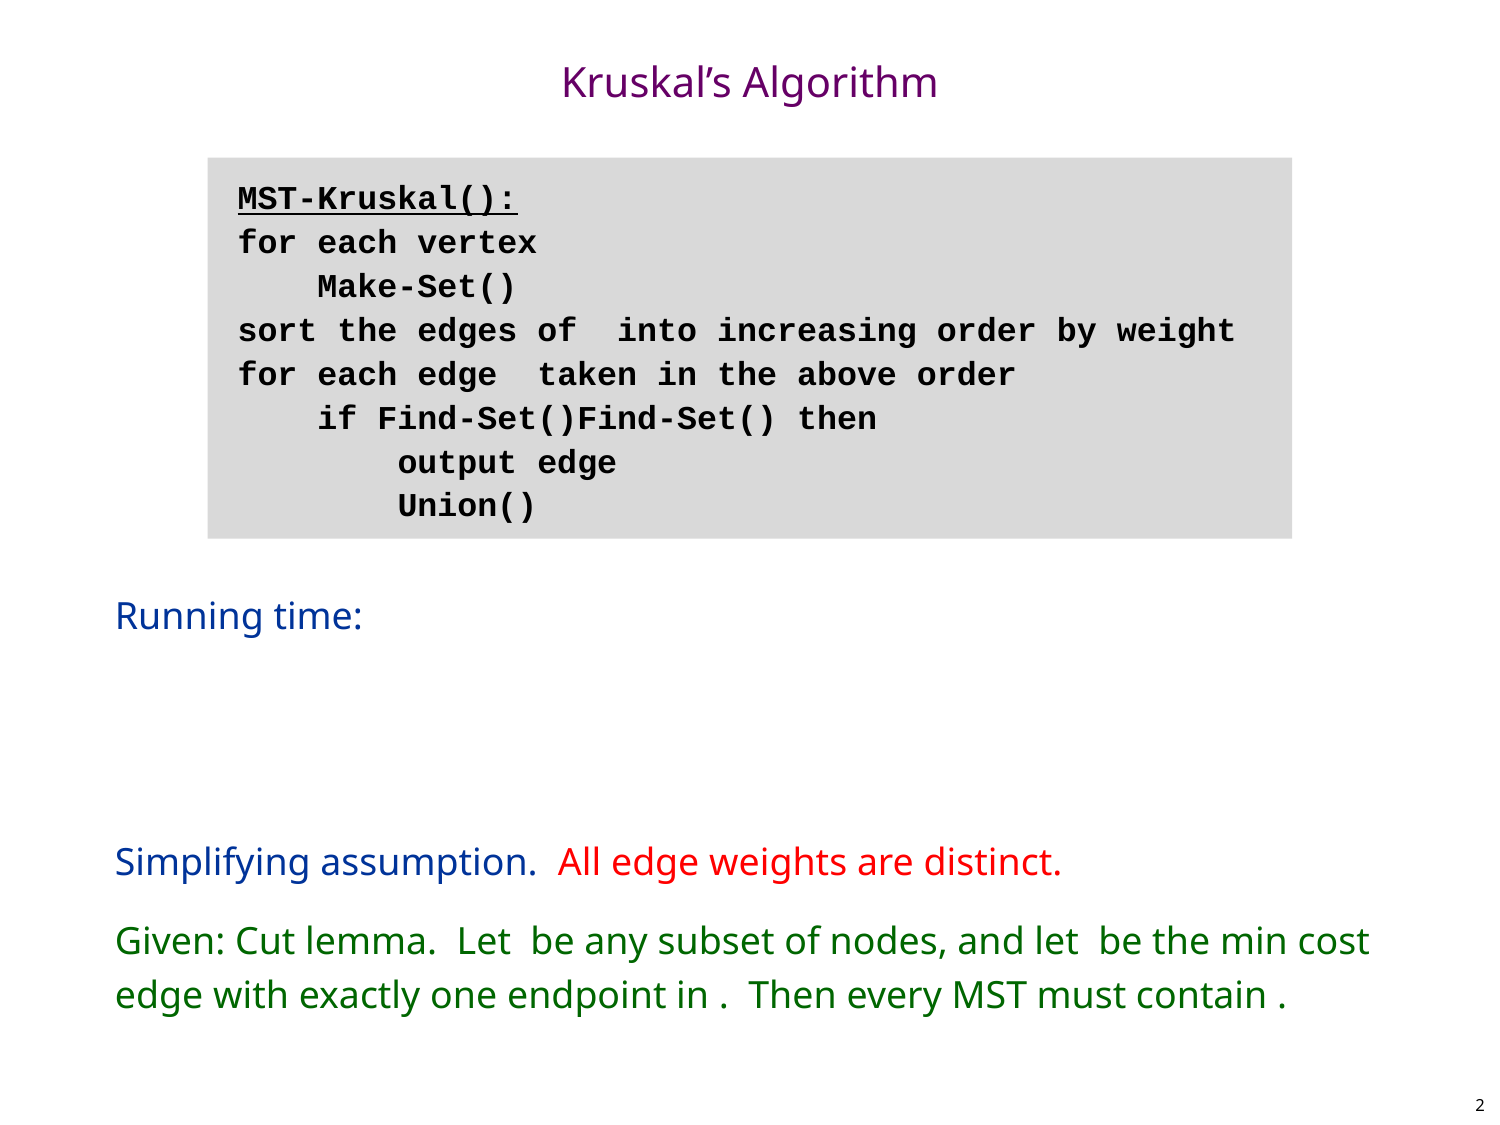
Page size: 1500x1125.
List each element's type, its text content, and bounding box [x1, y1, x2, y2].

slide_number 2 [1187, 1087, 1500, 1125]
title Kruskal’s Algorithm [0, 50, 1500, 125]
